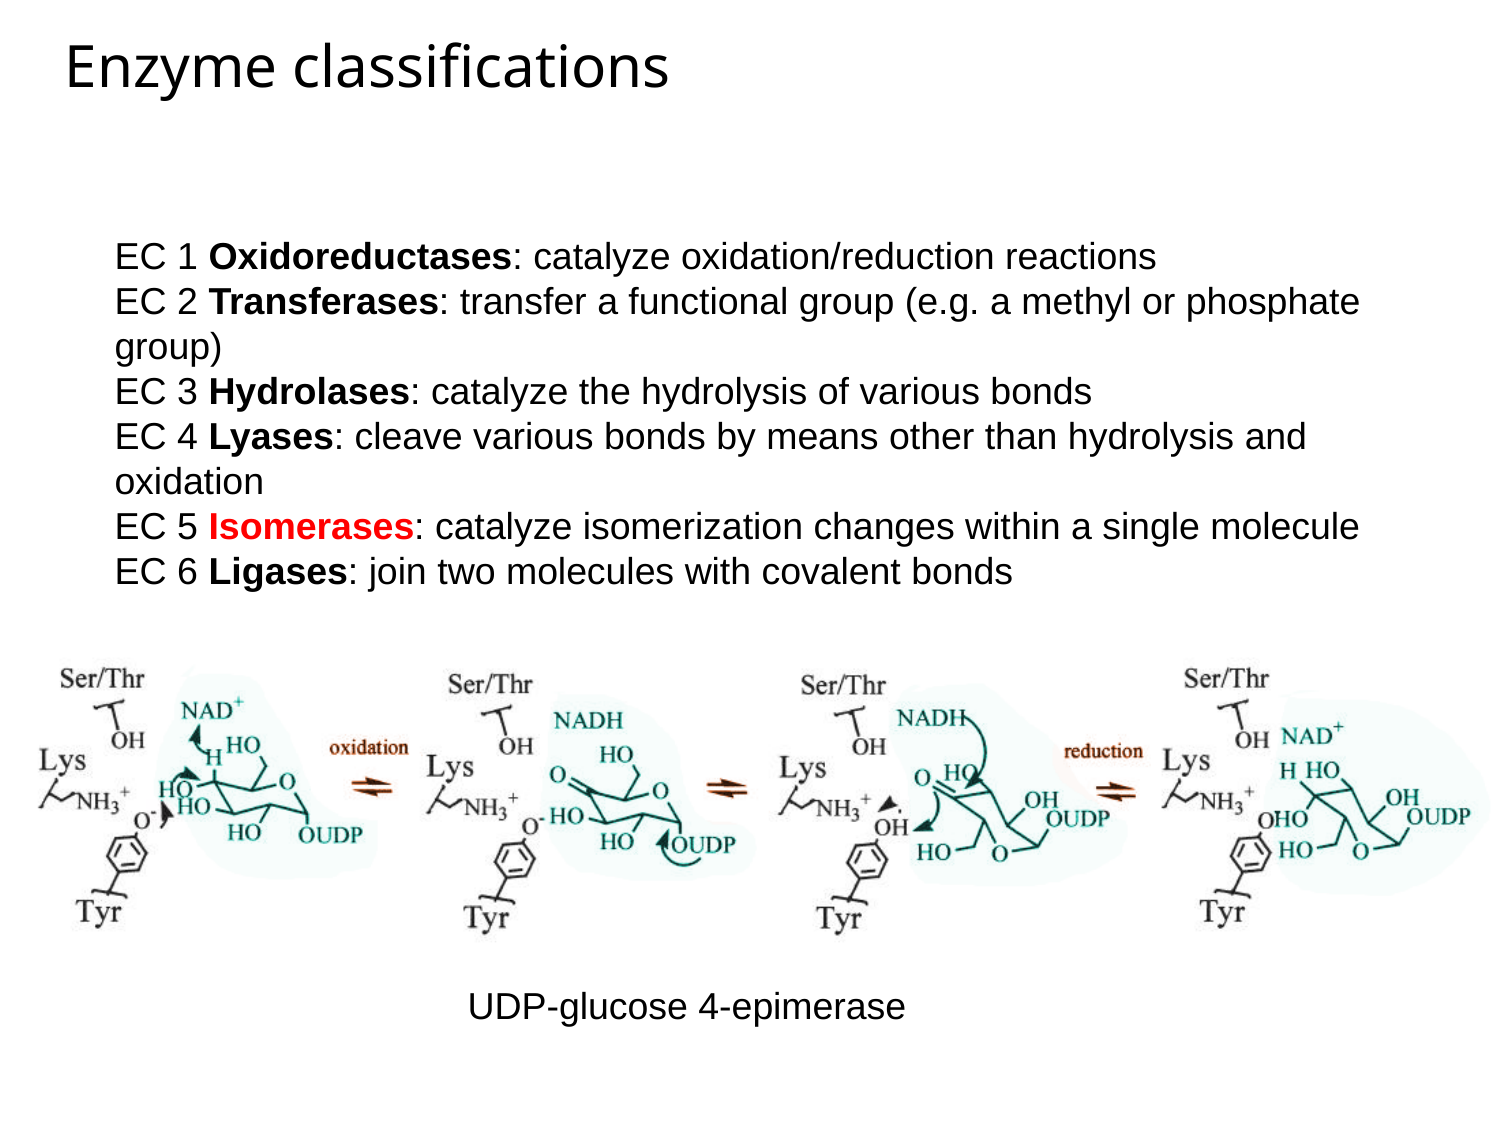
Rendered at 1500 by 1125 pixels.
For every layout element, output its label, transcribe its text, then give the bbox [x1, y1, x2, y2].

picture [0, 618, 1500, 963]
text_box UDP-glucose 4-epimerase [452, 974, 922, 1035]
text_box Enzyme classifications [49, 21, 1463, 107]
text_box EC 1 Oxidoreductases: catalyze oxidation/reduction reactions EC 2 Transferases: transfer a functional group (e.g. a methyl or phosphate group) EC 3 Hydrolases: catalyze the hydrolysis of various bonds EC 4 Lyases: cleave various bonds by means other than hydrolysis and oxidation EC 5 Isomerases: catalyze isomerization changes within a single molecule EC 6 Ligases: join two molecules with covalent bonds [99, 224, 1450, 600]
